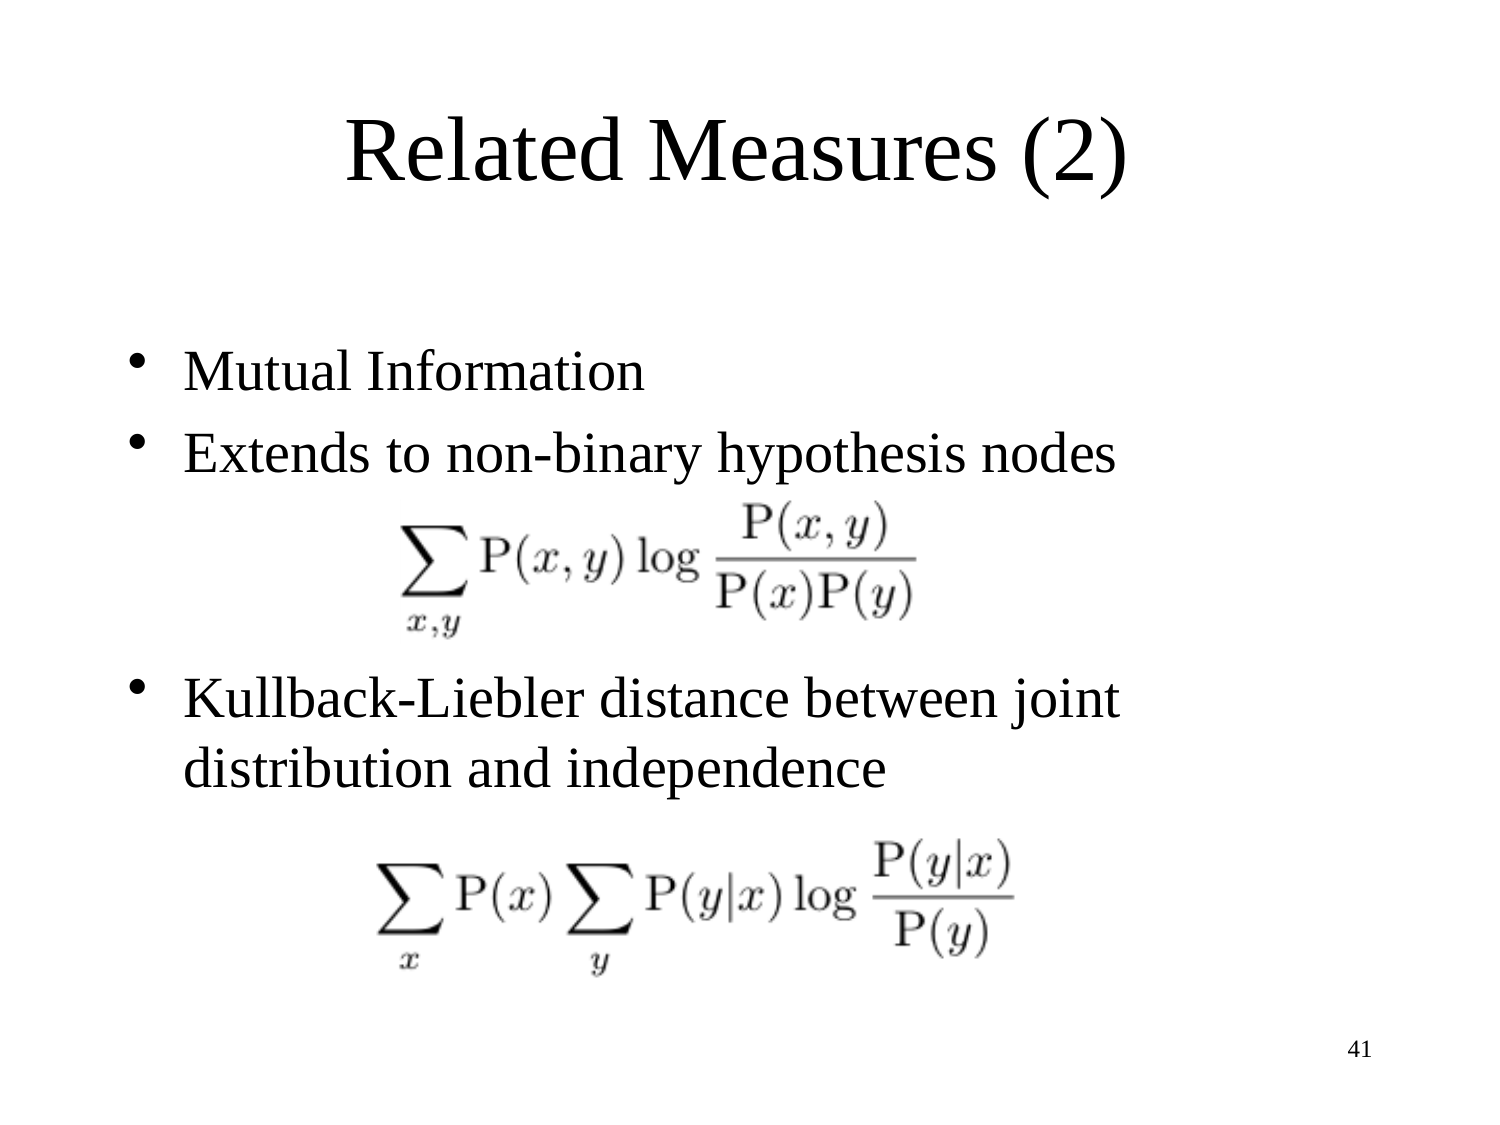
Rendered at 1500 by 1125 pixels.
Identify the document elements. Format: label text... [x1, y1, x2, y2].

title Related Measures (2) [99, 50, 1375, 238]
list Mutual Information Extends to non-binary hypothesis nodes Kullback-Liebler distance between joint distribution and independence [112, 324, 1388, 1000]
picture [399, 499, 921, 644]
slide_number 41 [1074, 1024, 1388, 1101]
picture [374, 837, 1019, 982]
